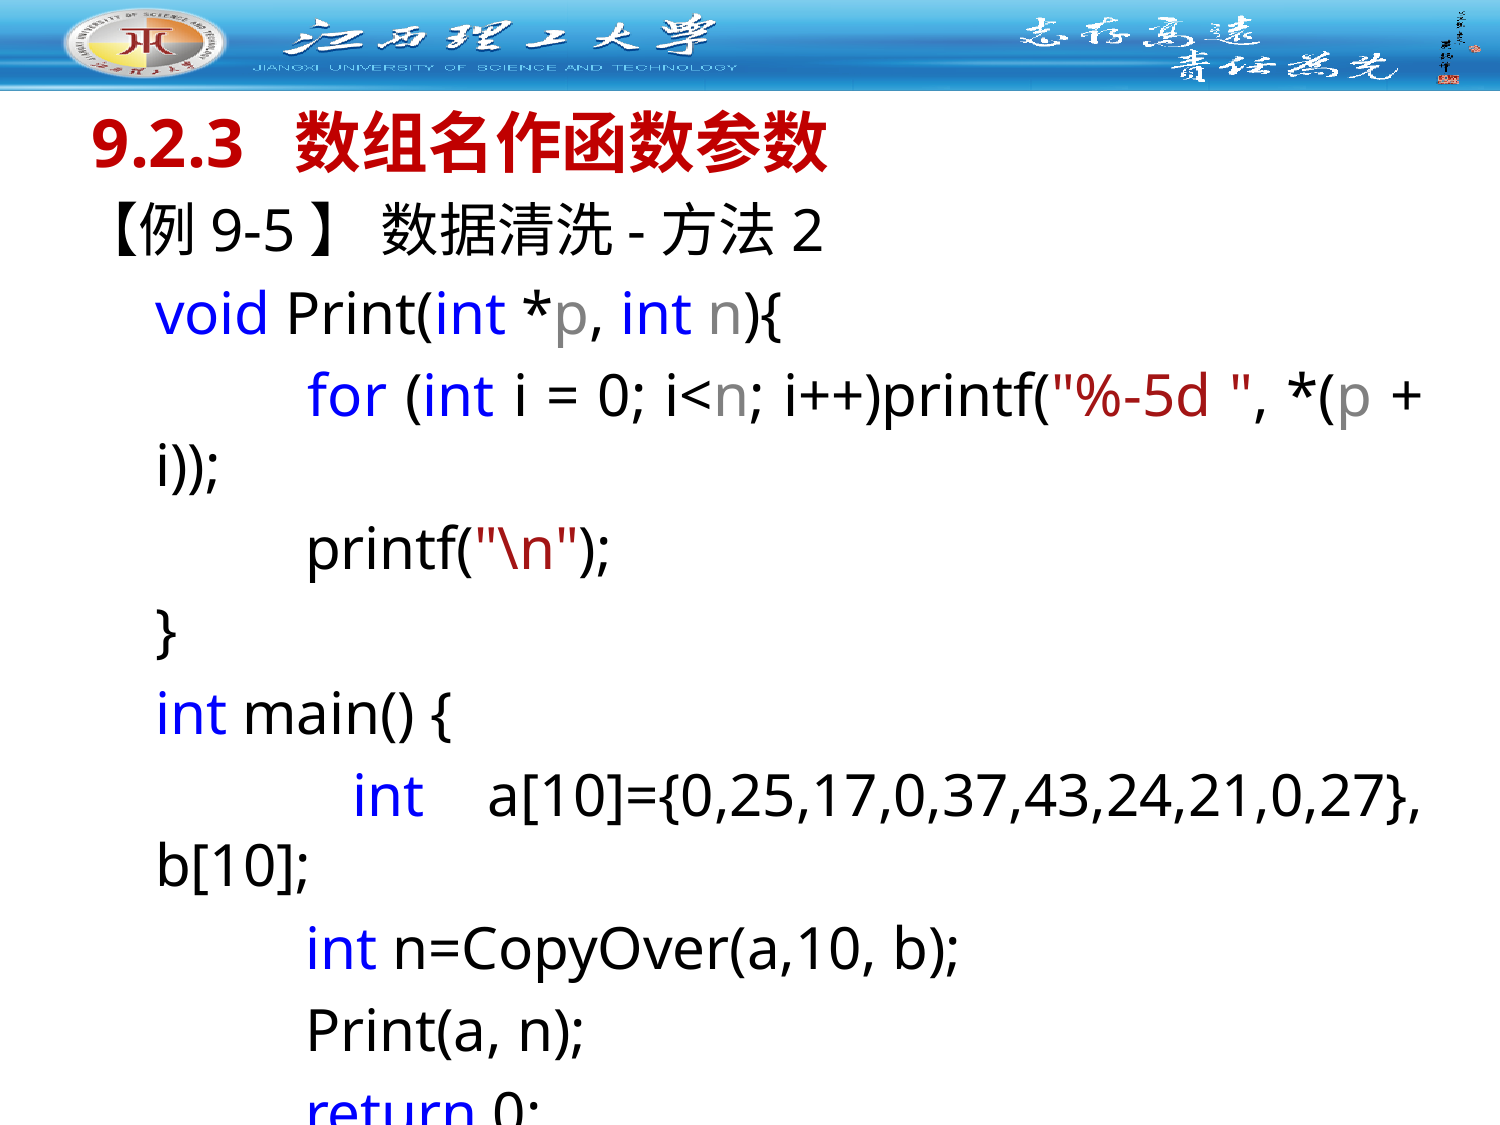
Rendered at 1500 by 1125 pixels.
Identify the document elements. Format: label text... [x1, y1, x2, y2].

title 9.2.3 数组名作函数参数 [76, 78, 1427, 204]
picture [0, 0, 1500, 91]
list 【例9-5】 数据清洗-方法2 void Print(int *p, int n){ for (int i = 0; i<n; i++)printf("%-5d ", *(p + i)); printf("\n"); } int main() { int a[10]={0,25,17,0,37,43,24,21,0,27}, b[10]; int n=CopyOver(a,10, b); Print(a, n); return 0; } [64, 185, 1439, 1121]
